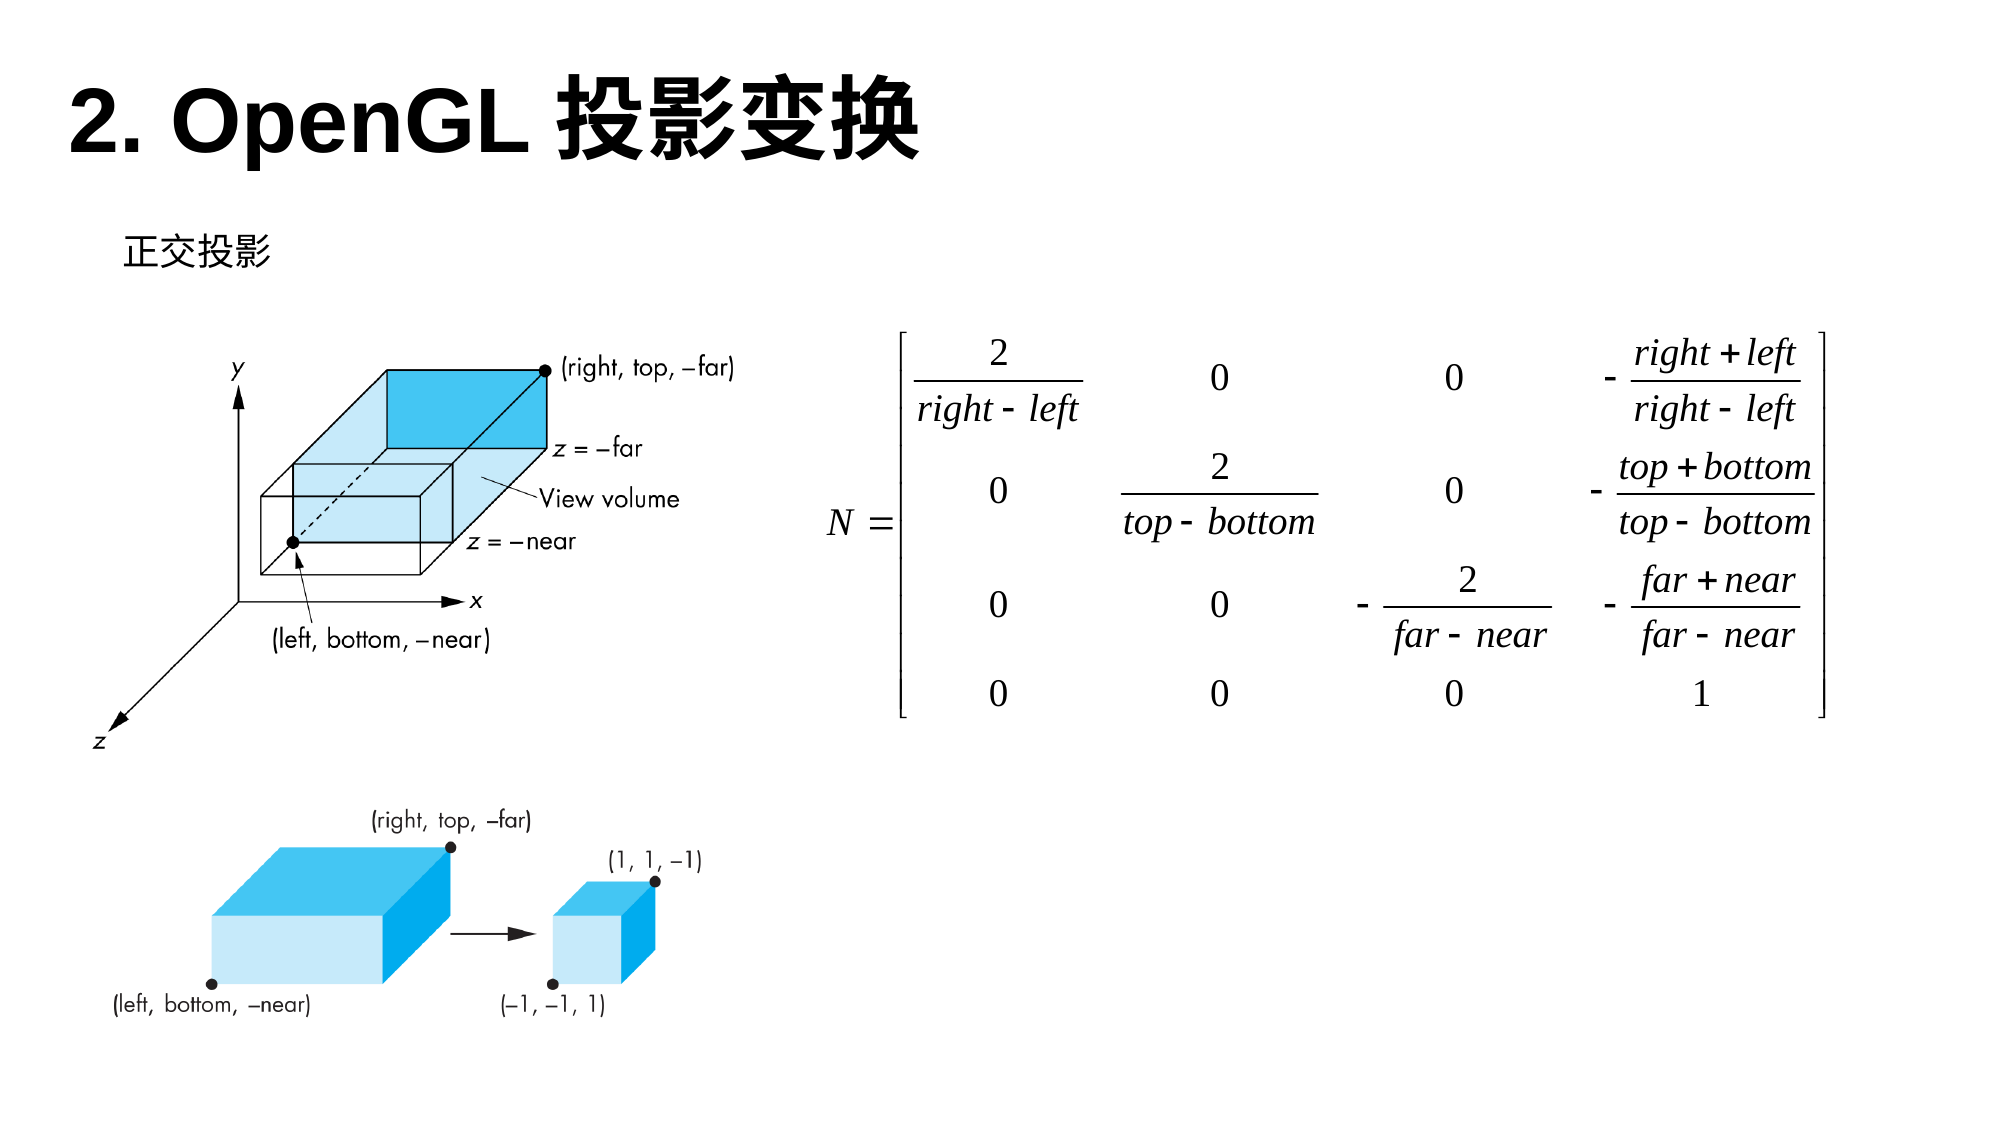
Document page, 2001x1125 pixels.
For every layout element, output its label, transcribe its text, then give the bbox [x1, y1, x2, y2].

picture [108, 802, 704, 1026]
text_box 正交投影 [32, 220, 408, 281]
picture [64, 337, 749, 758]
text_box 2. OpenGL投影变换 [54, 53, 1020, 179]
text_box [819, 323, 1840, 728]
